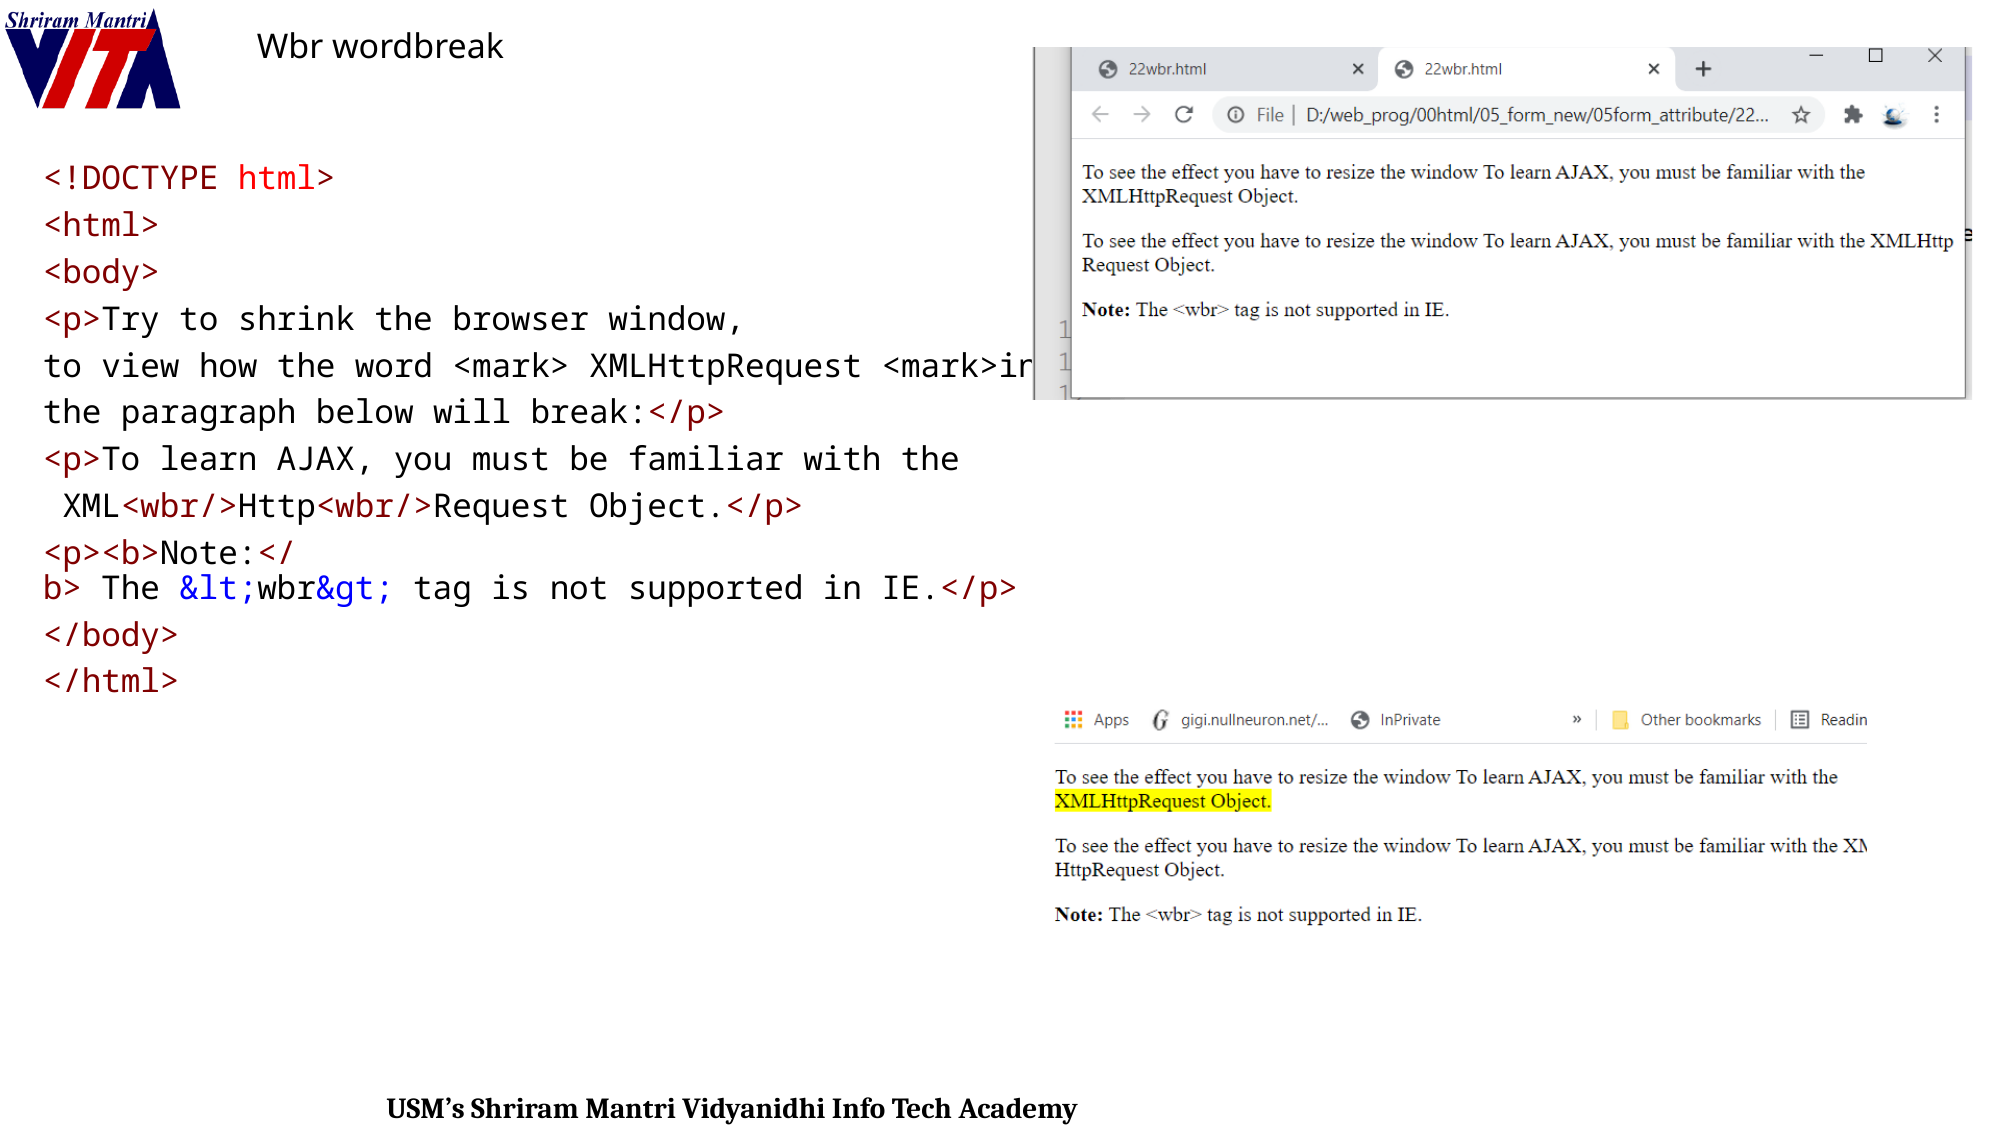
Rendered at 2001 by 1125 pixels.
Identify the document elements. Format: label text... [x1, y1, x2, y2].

list <!DOCTYPE html> <html> <body> <p>Try to shrink the browser window, to view how the word <mark> XMLHttpRequest <mark>in the paragraph below will break:</p> <p>To learn AJAX, you must be familiar with the XML<wbr/>Http<wbr/>Request Object.</p> <p><b>Note:</b> The &lt;wbr&gt; tag is not supported in IE.</p> </body> </html> [27, 154, 1083, 869]
picture [1031, 47, 1973, 400]
picture [1054, 704, 1867, 1057]
title Wbr wordbreak [241, 21, 1677, 73]
picture [0, 0, 198, 129]
